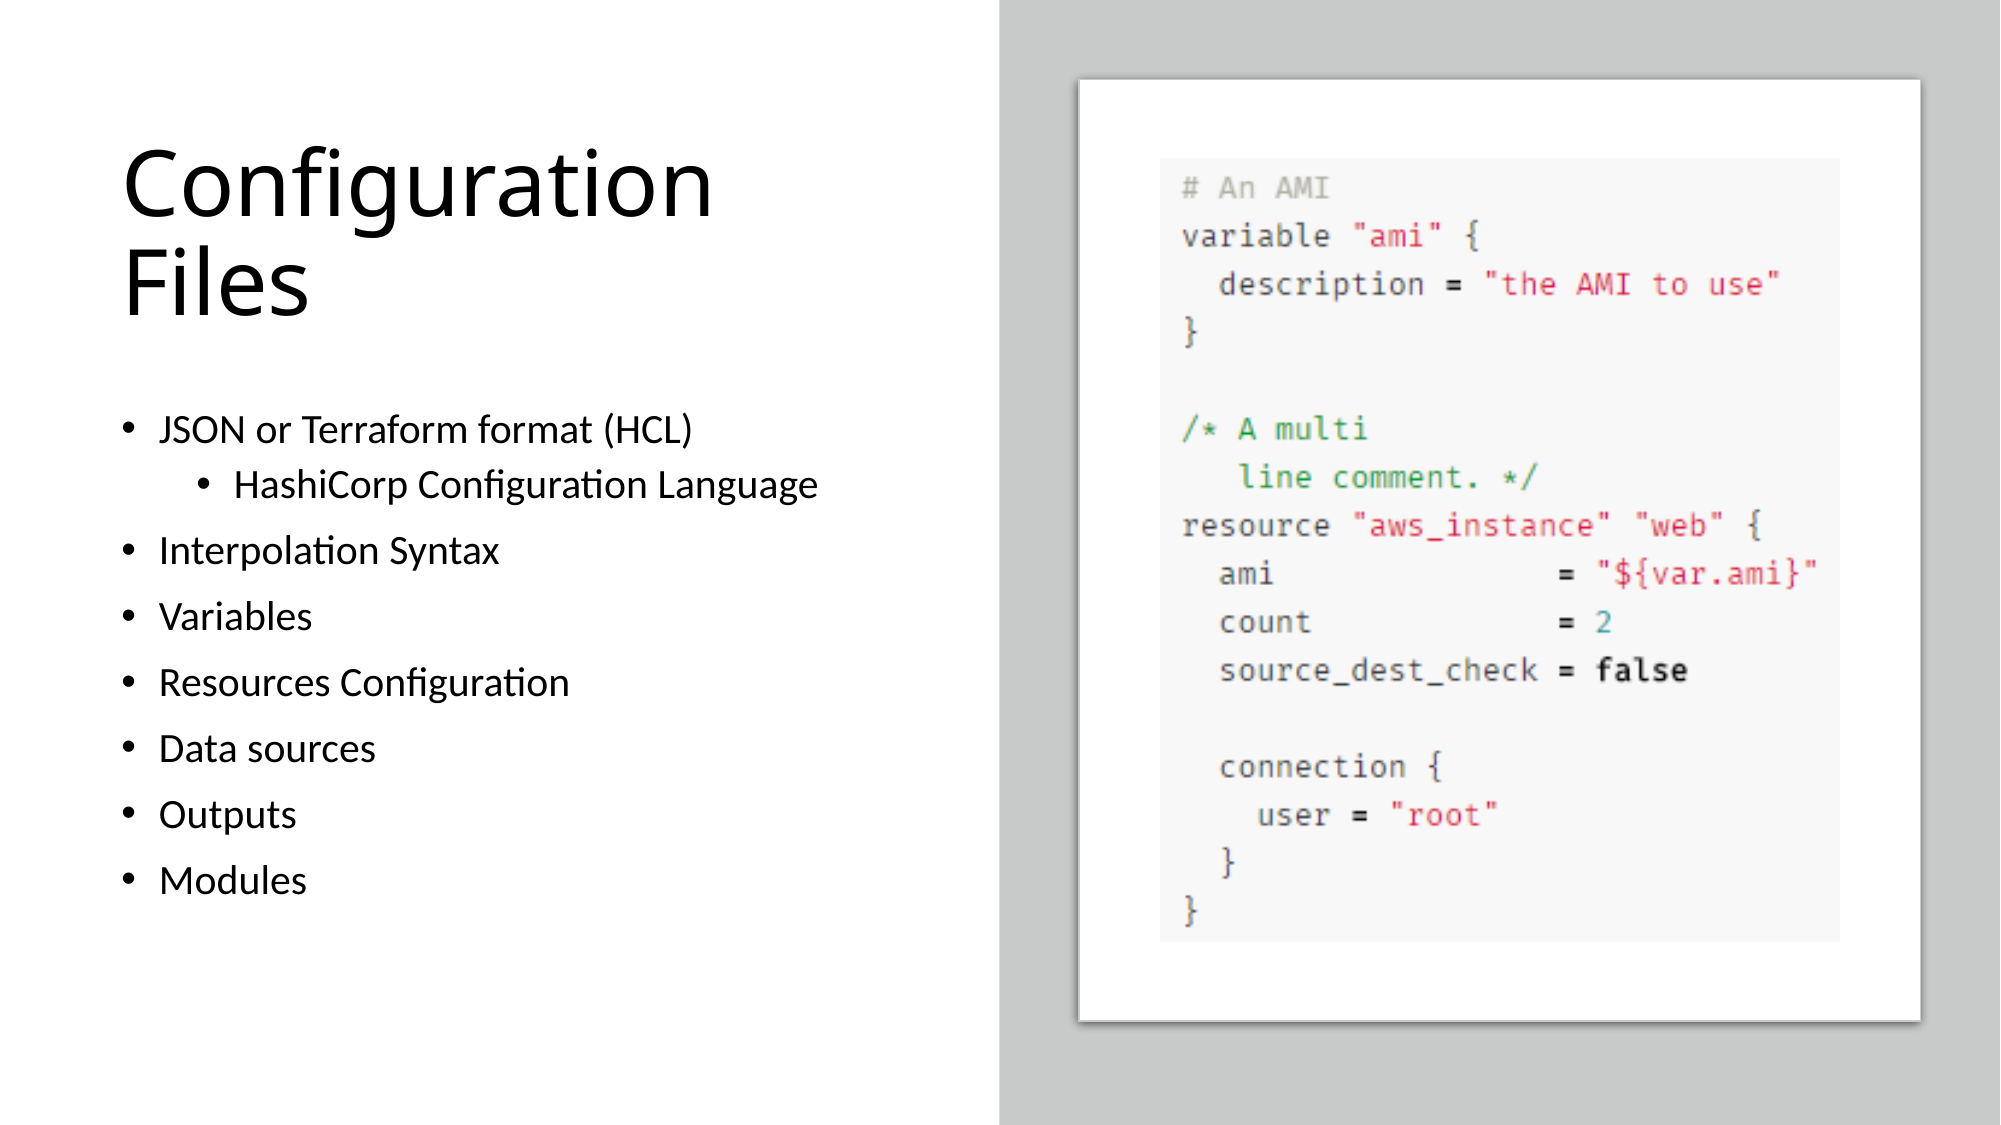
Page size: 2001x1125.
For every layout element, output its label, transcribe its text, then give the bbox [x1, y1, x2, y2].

title Configuration Files [106, 103, 918, 370]
text_box [998, 0, 2000, 1125]
list JSON or Terraform format (HCL) HashiCorp Configuration Language Interpolation Syntax Variables Resources Configuration Data sources Outputs Modules [106, 399, 918, 1021]
text_box [1078, 78, 1922, 1022]
picture [1159, 158, 1840, 942]
